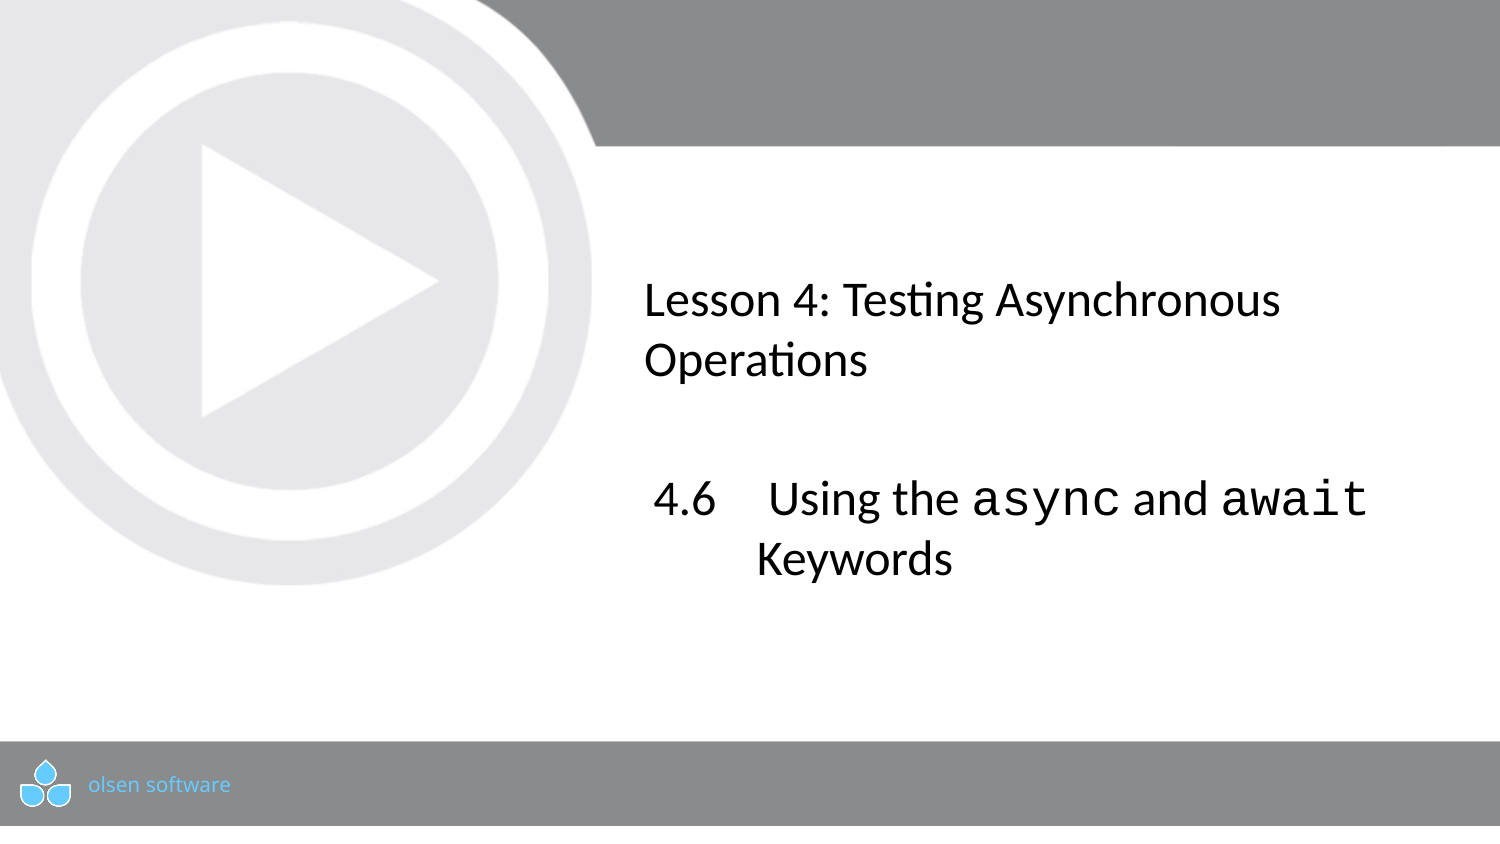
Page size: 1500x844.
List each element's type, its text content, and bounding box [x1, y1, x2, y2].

subtitle 4.6 Using the async and await Keywords [629, 457, 1446, 673]
picture [0, 0, 1500, 826]
title Lesson 4: Testing Asynchronous Operations [629, 259, 1446, 441]
